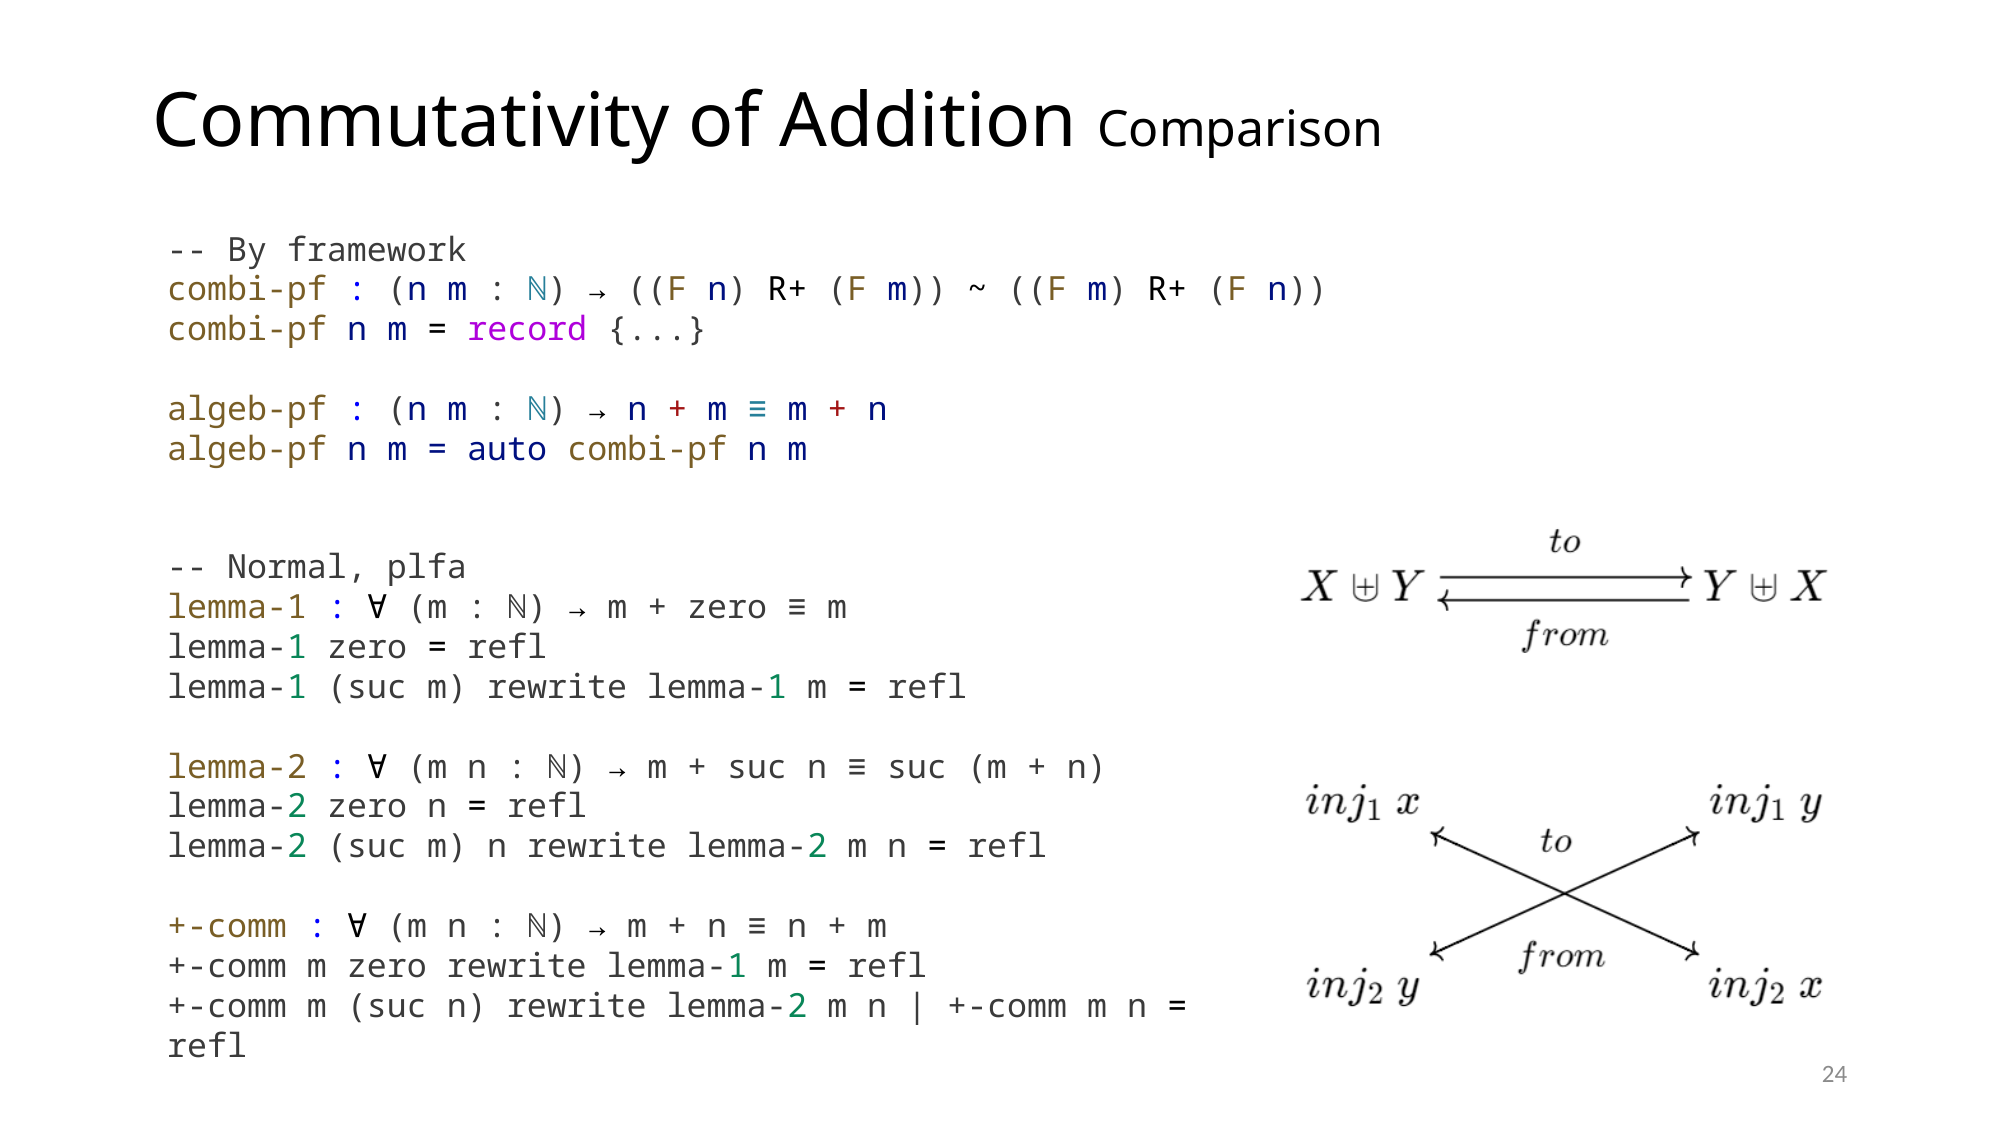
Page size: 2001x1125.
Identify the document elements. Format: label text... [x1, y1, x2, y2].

slide_number 24 [1412, 1042, 1863, 1103]
text_box -- By framework combi-pf : (n m : ℕ) → ((F n) R+ (F m)) ~ ((F m) R+ (F n)) combi-pf n m = record {...} algeb-pf : (n m : ℕ) → n + m ≡ m + n algeb-pf n m = auto combi-pf n m [152, 220, 1863, 475]
text_box -- Normal, plfa lemma-1 : ∀ (m : ℕ) → m + zero ≡ m lemma-1 zero = refl lemma-1 (suc m) rewrite lemma-1 m = refl lemma-2 : ∀ (m n : ℕ) → m + suc n ≡ suc (m + n) lemma-2 zero n = refl lemma-2 (suc m) n rewrite lemma-2 m n = refl +-comm : ∀ (m n : ℕ) → m + n ≡ n + m +-comm m zero rewrite lemma-1 m = refl +-comm m (suc n) rewrite lemma-2 m n | +-comm m n = refl [152, 537, 1212, 1072]
title Commutativity of Addition Comparison [137, 59, 1863, 184]
picture [1259, 514, 1863, 1033]
